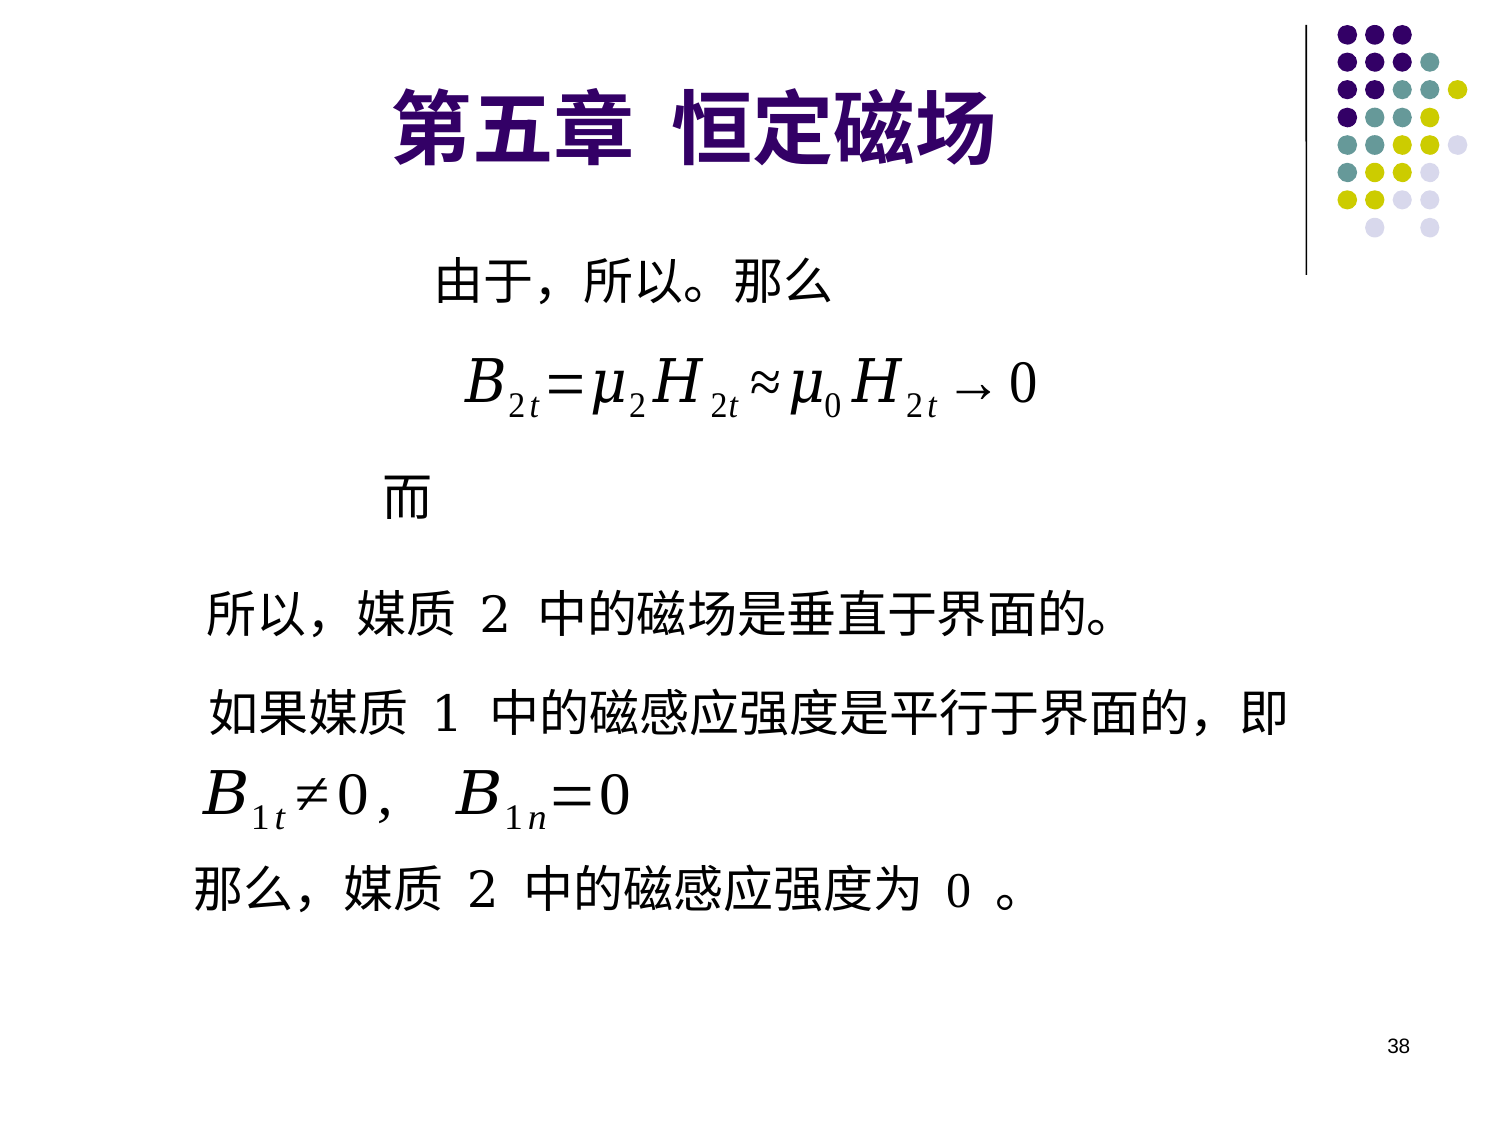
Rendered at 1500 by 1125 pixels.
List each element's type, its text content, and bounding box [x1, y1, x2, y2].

text_box 38 [1074, 1024, 1425, 1100]
text_box 第五章 恒定磁场 [75, 20, 1313, 233]
text_box 那么，媒质 2 中的磁感应强度为 0 。 [178, 849, 1061, 925]
text_box 所以，媒质 2 中的磁场是垂直于界面的。 [191, 568, 1152, 650]
text_box 如果媒质 1 中的磁感应强度是平行于界面的，即 [193, 668, 1316, 749]
